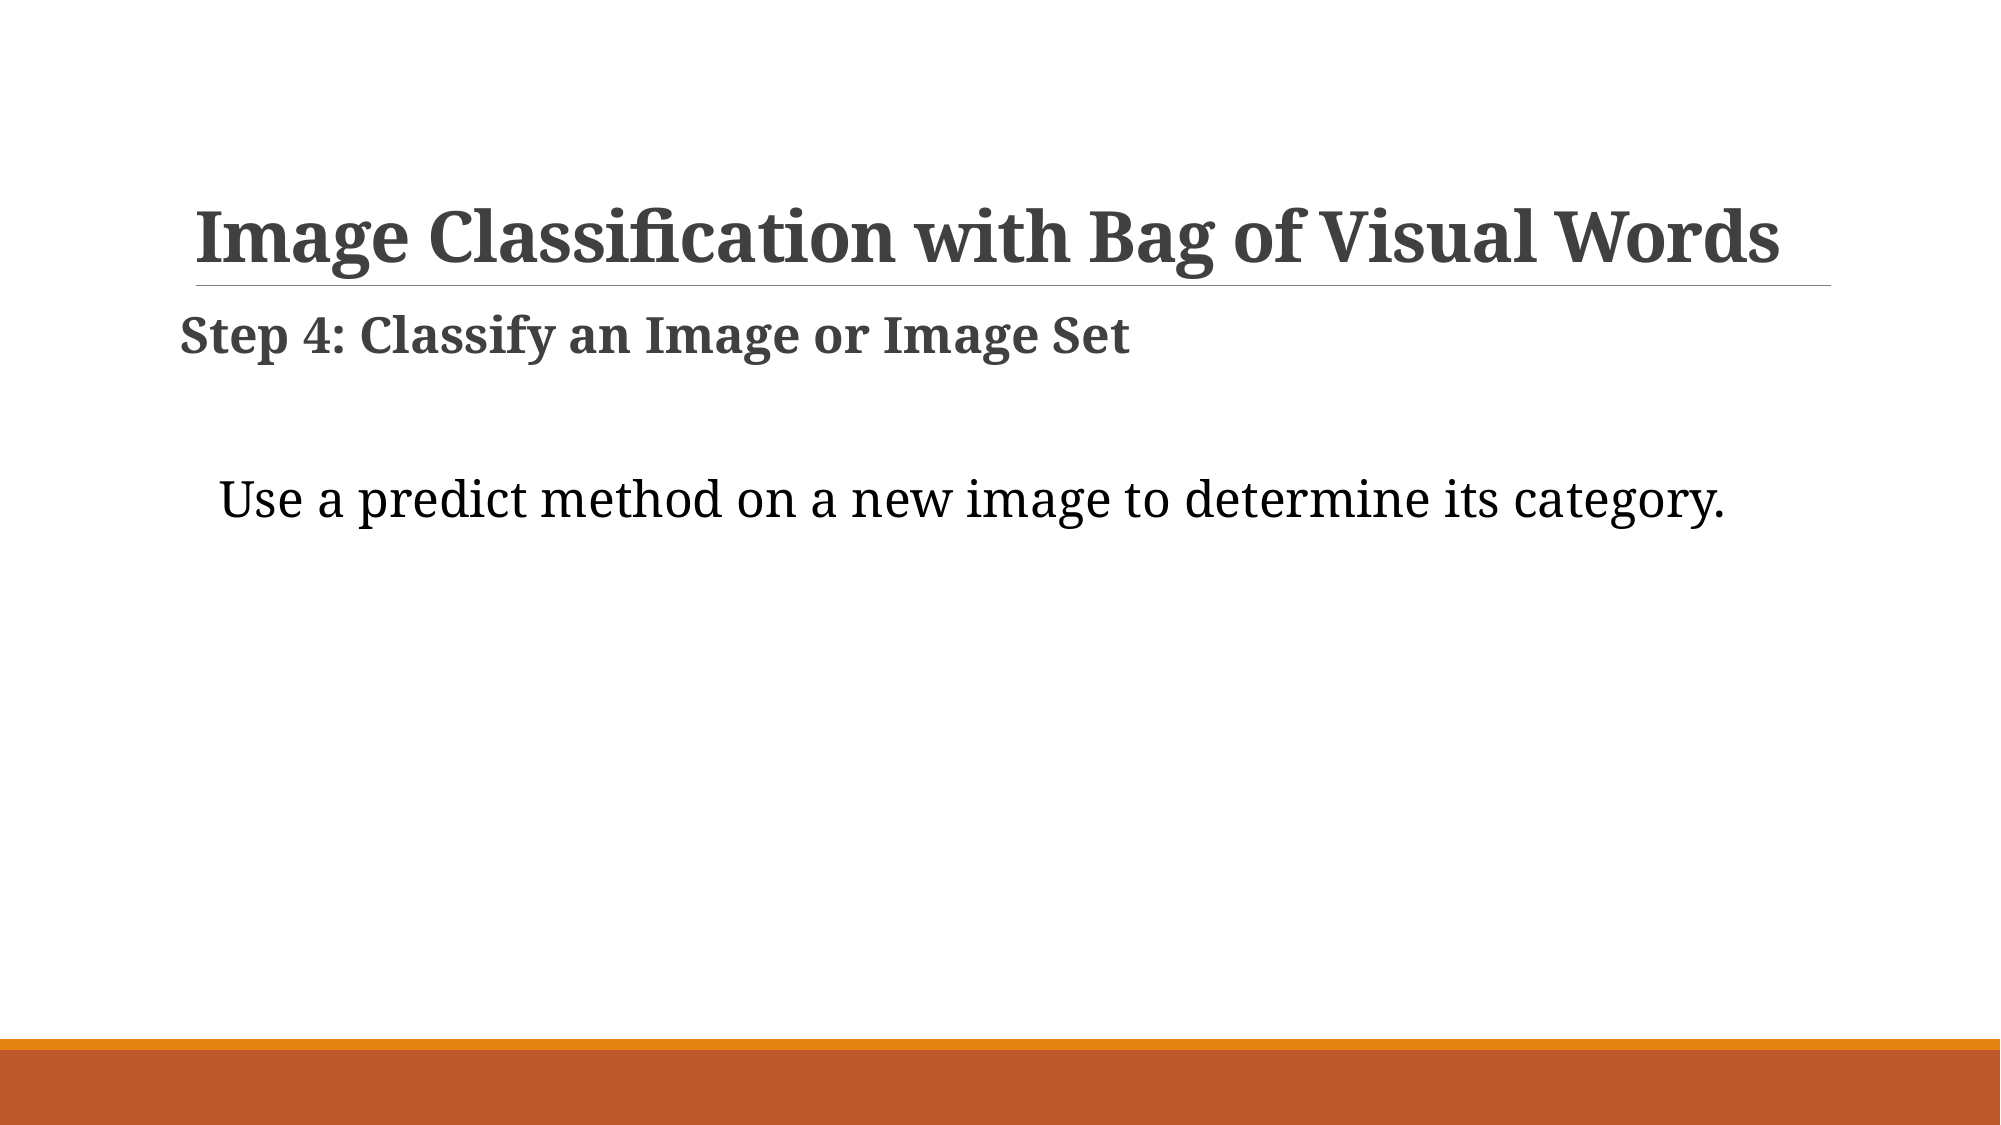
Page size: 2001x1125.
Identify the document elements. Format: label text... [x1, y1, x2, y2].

text_box Use a predict method on a new image to determine its category. [204, 460, 1930, 536]
title Image Classification with Bag of Visual Words [180, 47, 1830, 285]
list Step 4: Classify an Image or Image Set [180, 302, 1830, 963]
